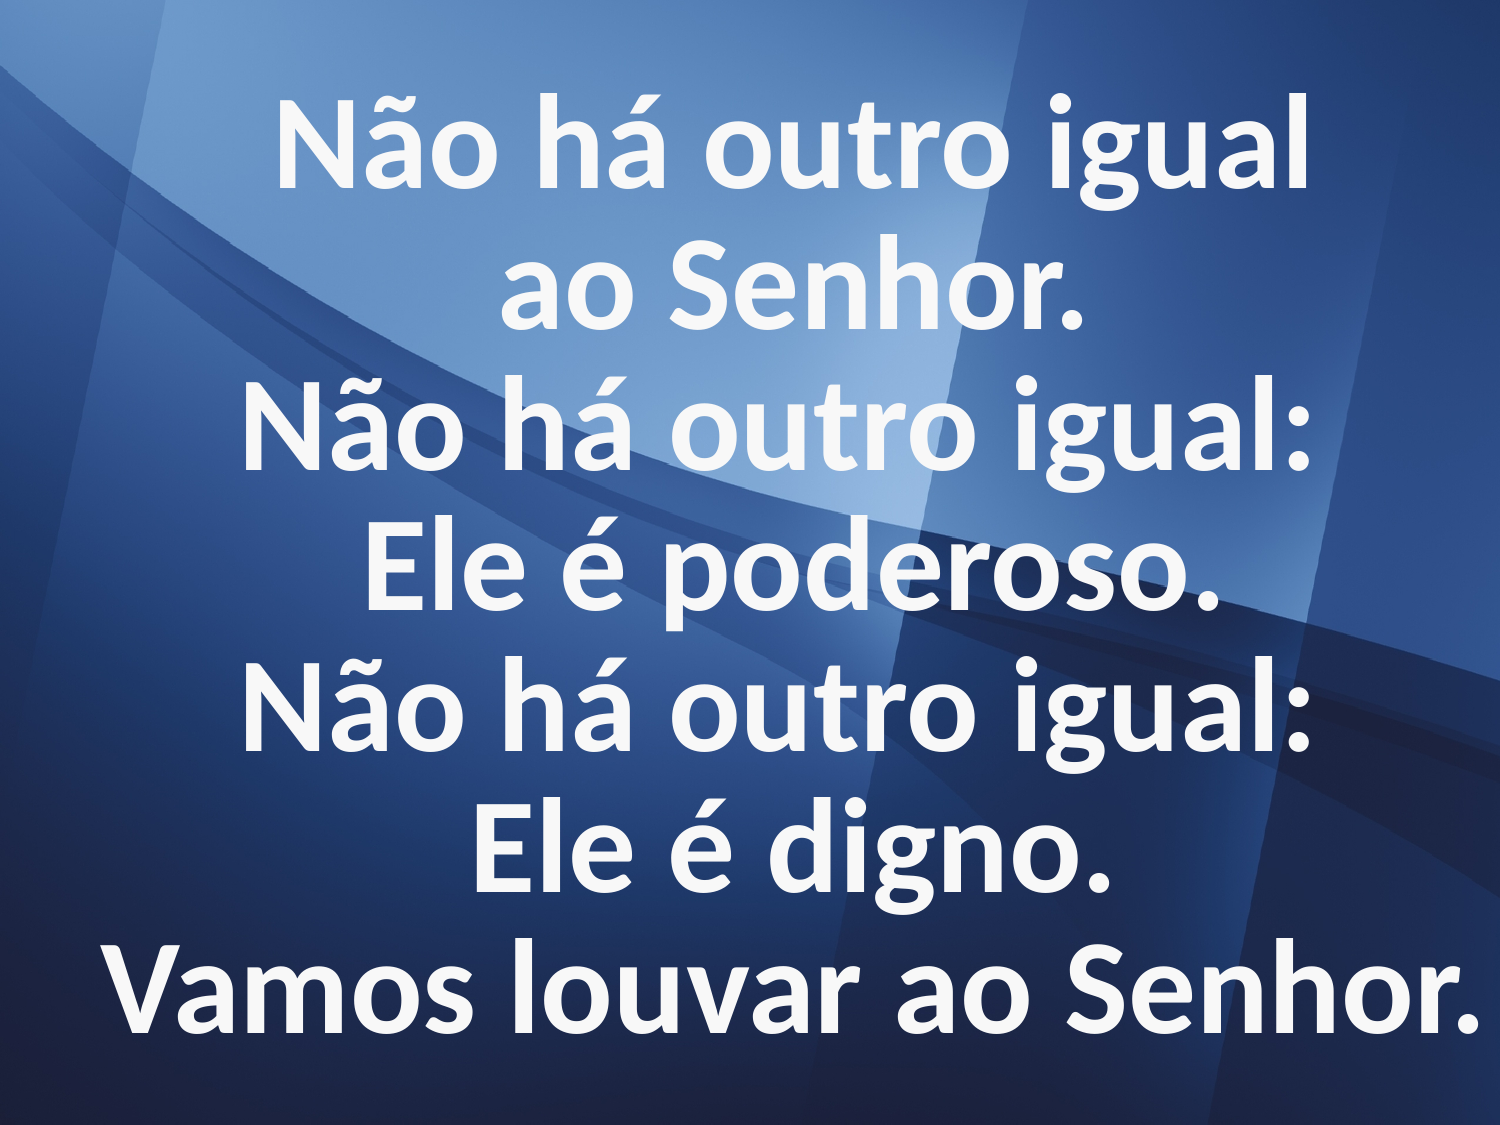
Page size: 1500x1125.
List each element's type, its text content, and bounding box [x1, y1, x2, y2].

subtitle Não há outro igual ao Senhor. Não há outro igual: Ele é poderoso. Não há outro igual: Ele é digno. Vamos louvar ao Senhor. [58, 89, 1500, 1019]
picture [0, 0, 1500, 1125]
